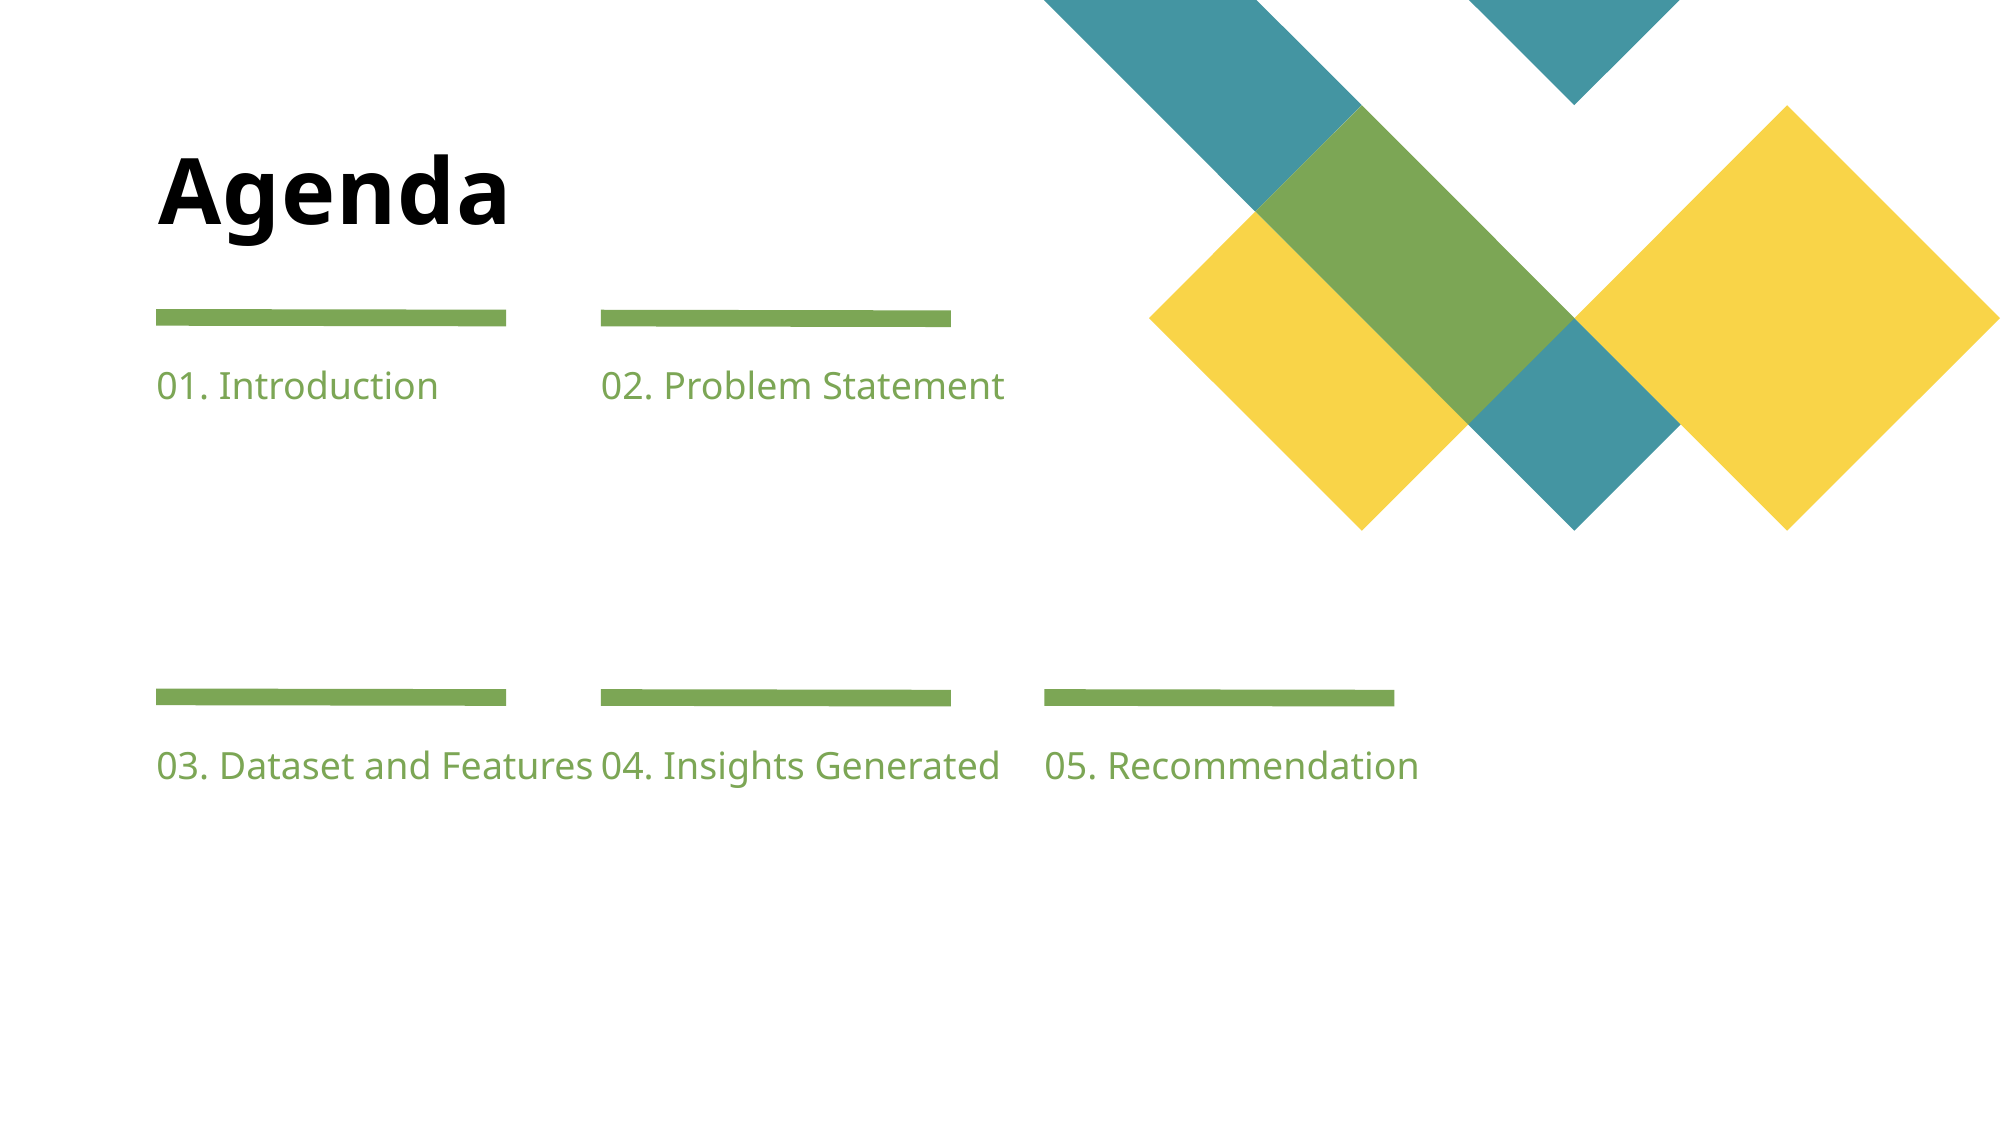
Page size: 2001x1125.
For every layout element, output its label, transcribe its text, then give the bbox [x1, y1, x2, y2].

list 03. Dataset and Features [156, 741, 600, 776]
title Agenda [158, 144, 969, 245]
list 01. Introduction [156, 362, 507, 397]
list 05. Recommendation [1044, 741, 1437, 776]
list 04. Insights Generated [600, 741, 1045, 783]
list 02. Problem Statement [600, 362, 1066, 421]
